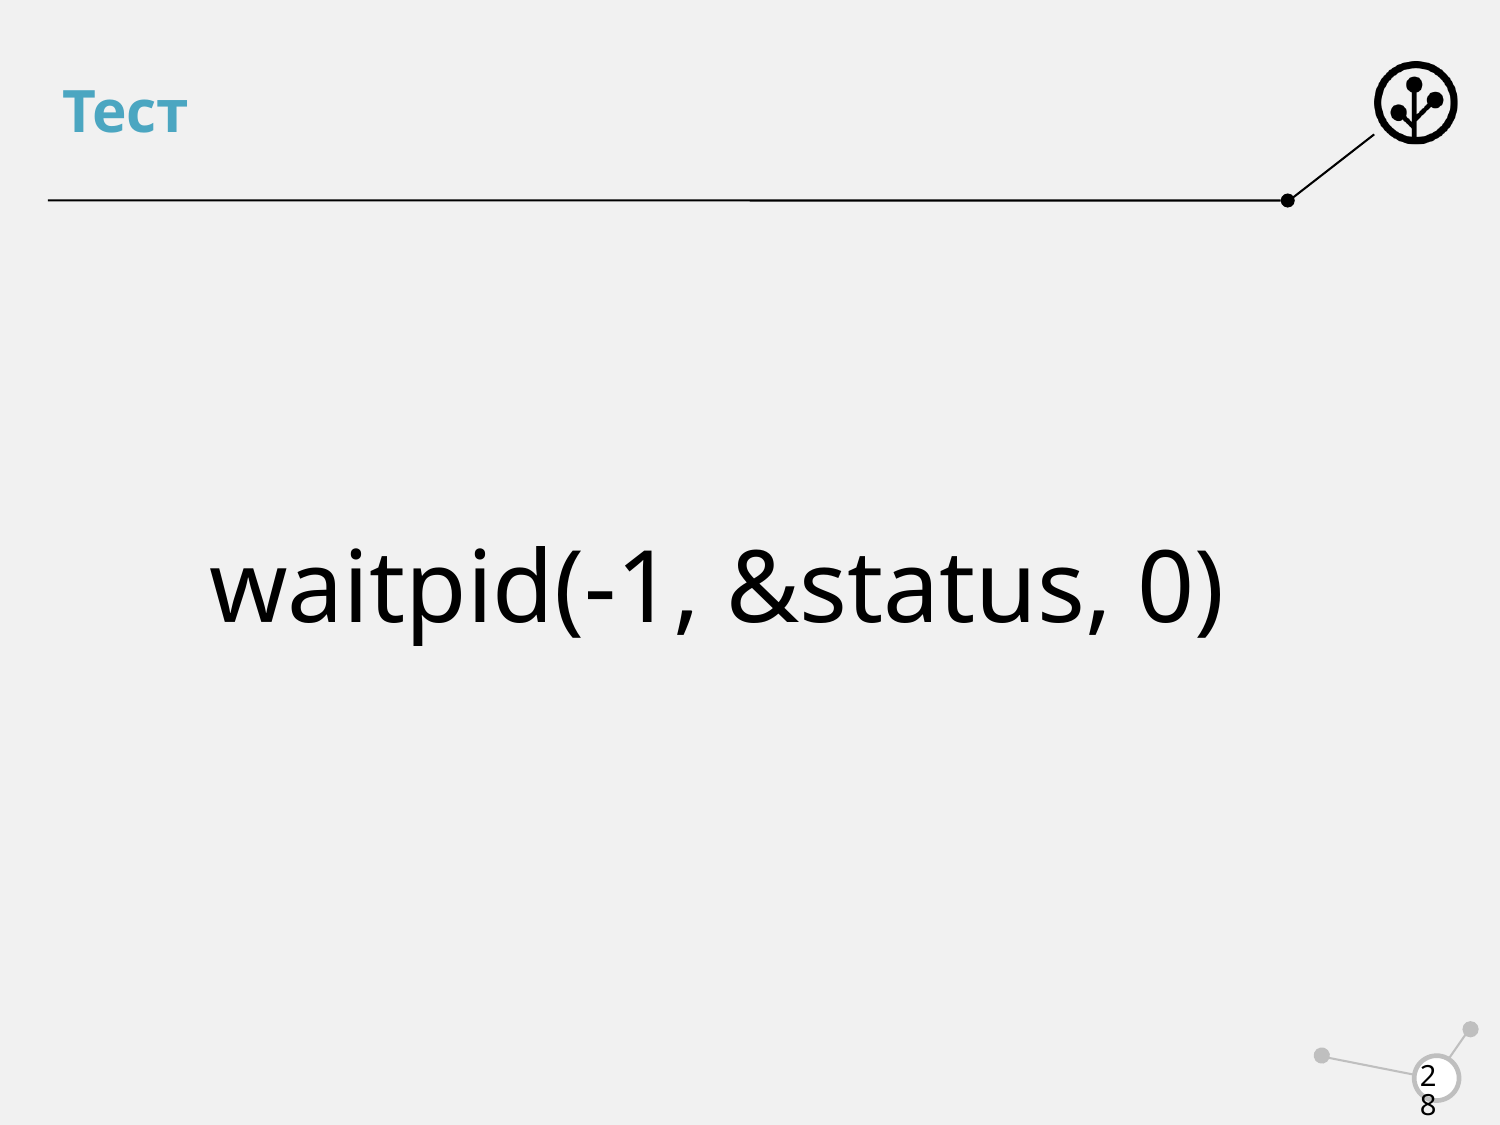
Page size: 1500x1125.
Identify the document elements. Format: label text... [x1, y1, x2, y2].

title Тест [47, 42, 1281, 185]
picture [1363, 24, 1464, 185]
list waitpid(-1, &status, 0) [100, 259, 1336, 1015]
slide_number 28 [1404, 1047, 1468, 1108]
